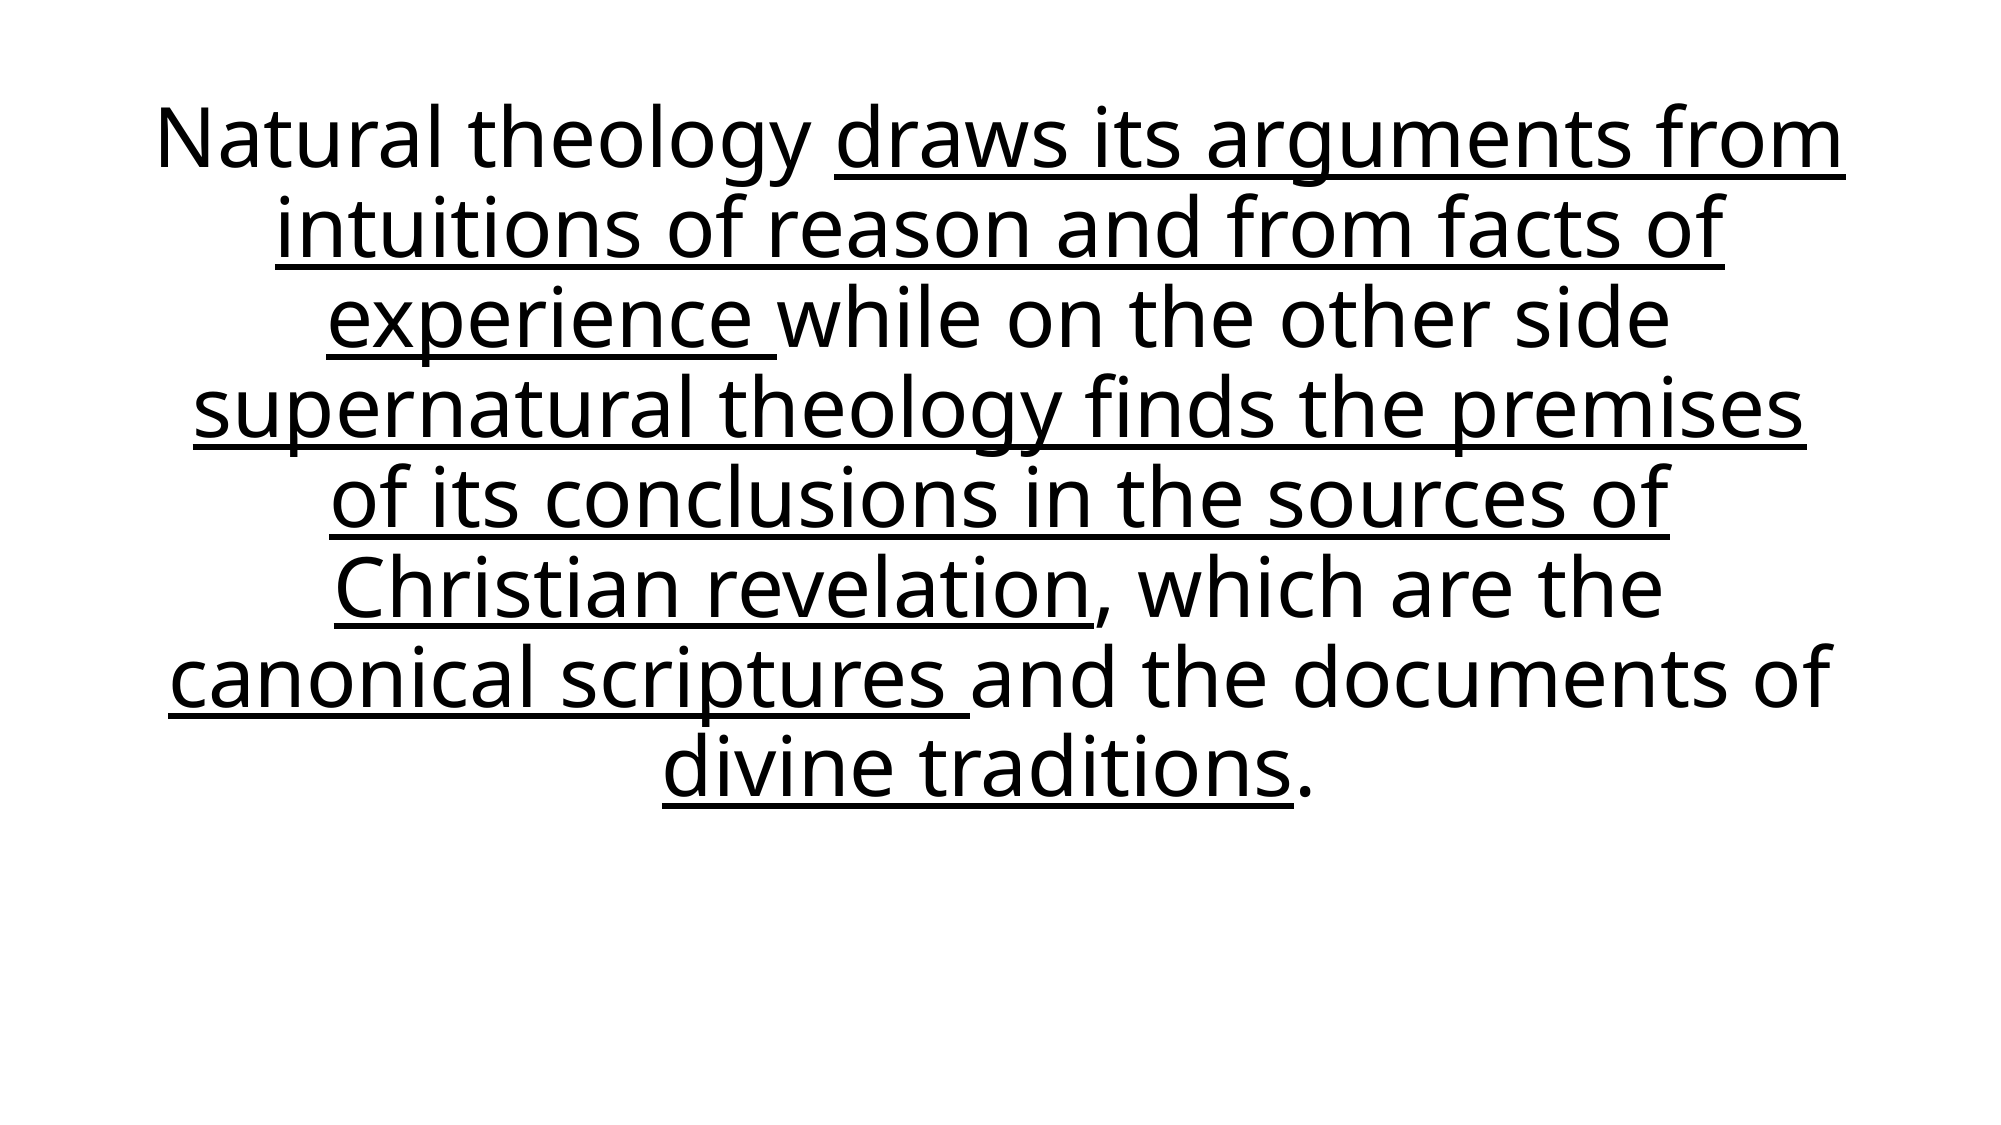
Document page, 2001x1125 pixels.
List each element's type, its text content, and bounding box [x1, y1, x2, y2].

list Natural theology draws its arguments from intuitions of reason and from facts of experience while on the other side supernatural theology finds the premises of its conclusions in the sources of Christian revelation, which are the canonical scriptures and the documents of divine traditions. [137, 88, 1863, 1084]
